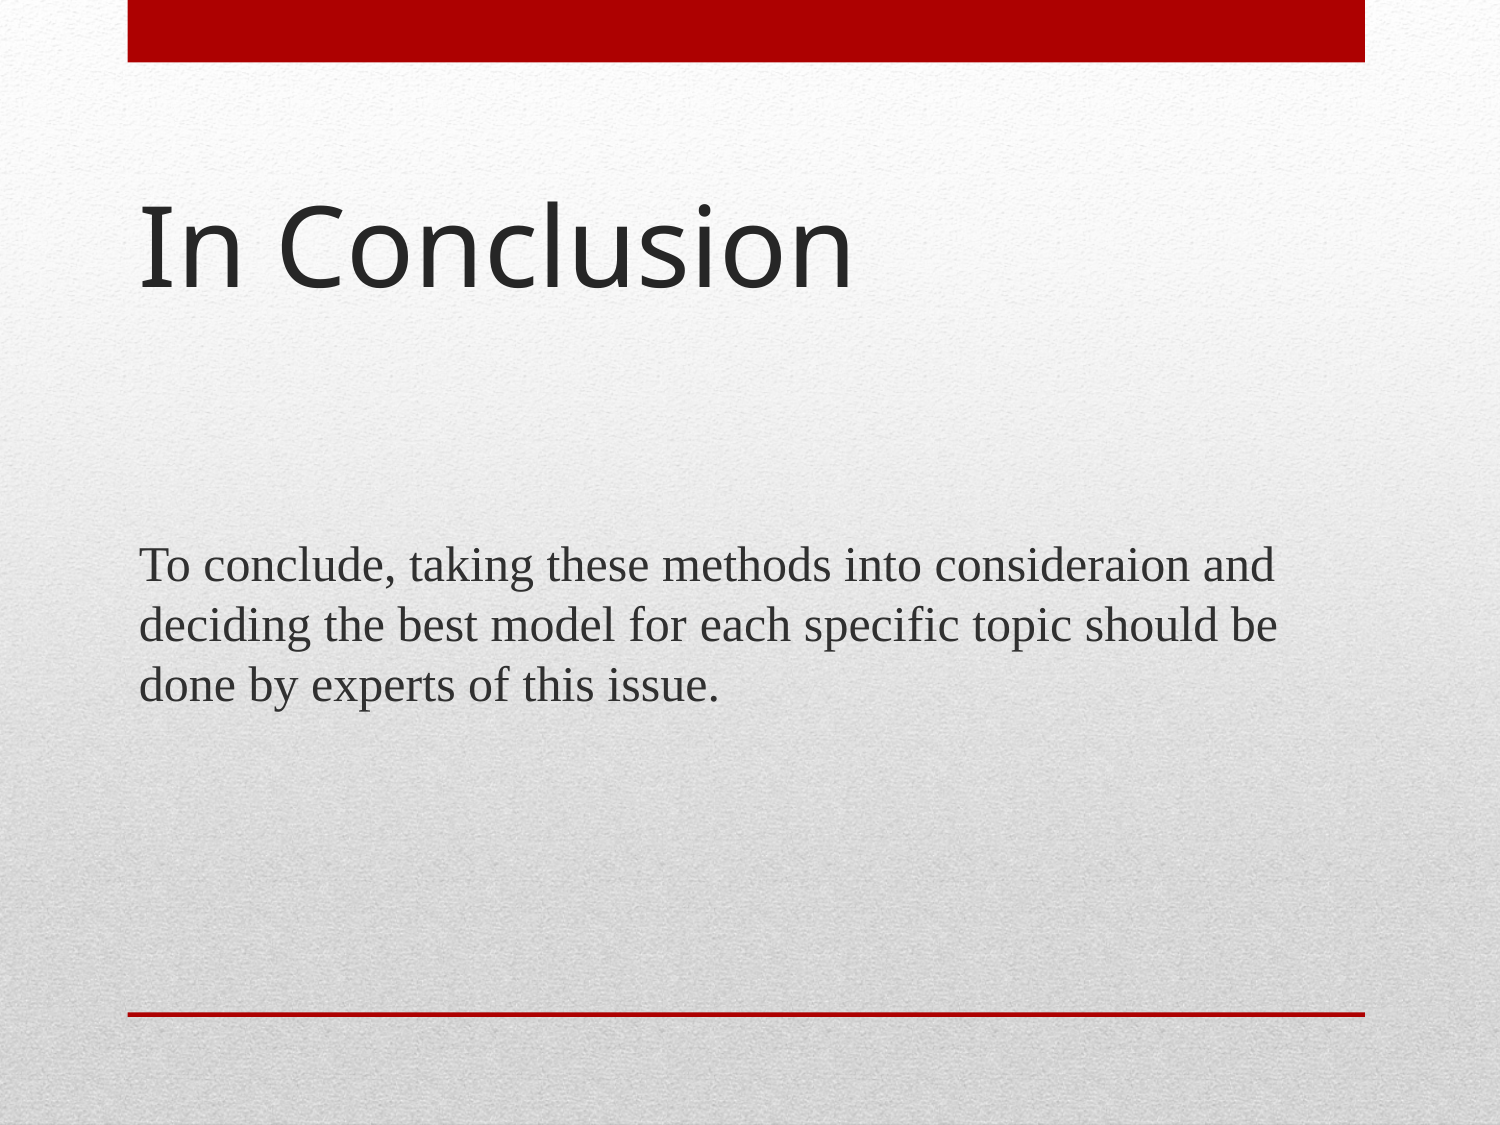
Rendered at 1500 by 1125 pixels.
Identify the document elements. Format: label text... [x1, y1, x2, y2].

title In Conclusion [123, 54, 1237, 302]
list To conclude, taking these methods into consideraion and deciding the best model for each specific topic should be done by experts of this issue. [123, 302, 1362, 941]
